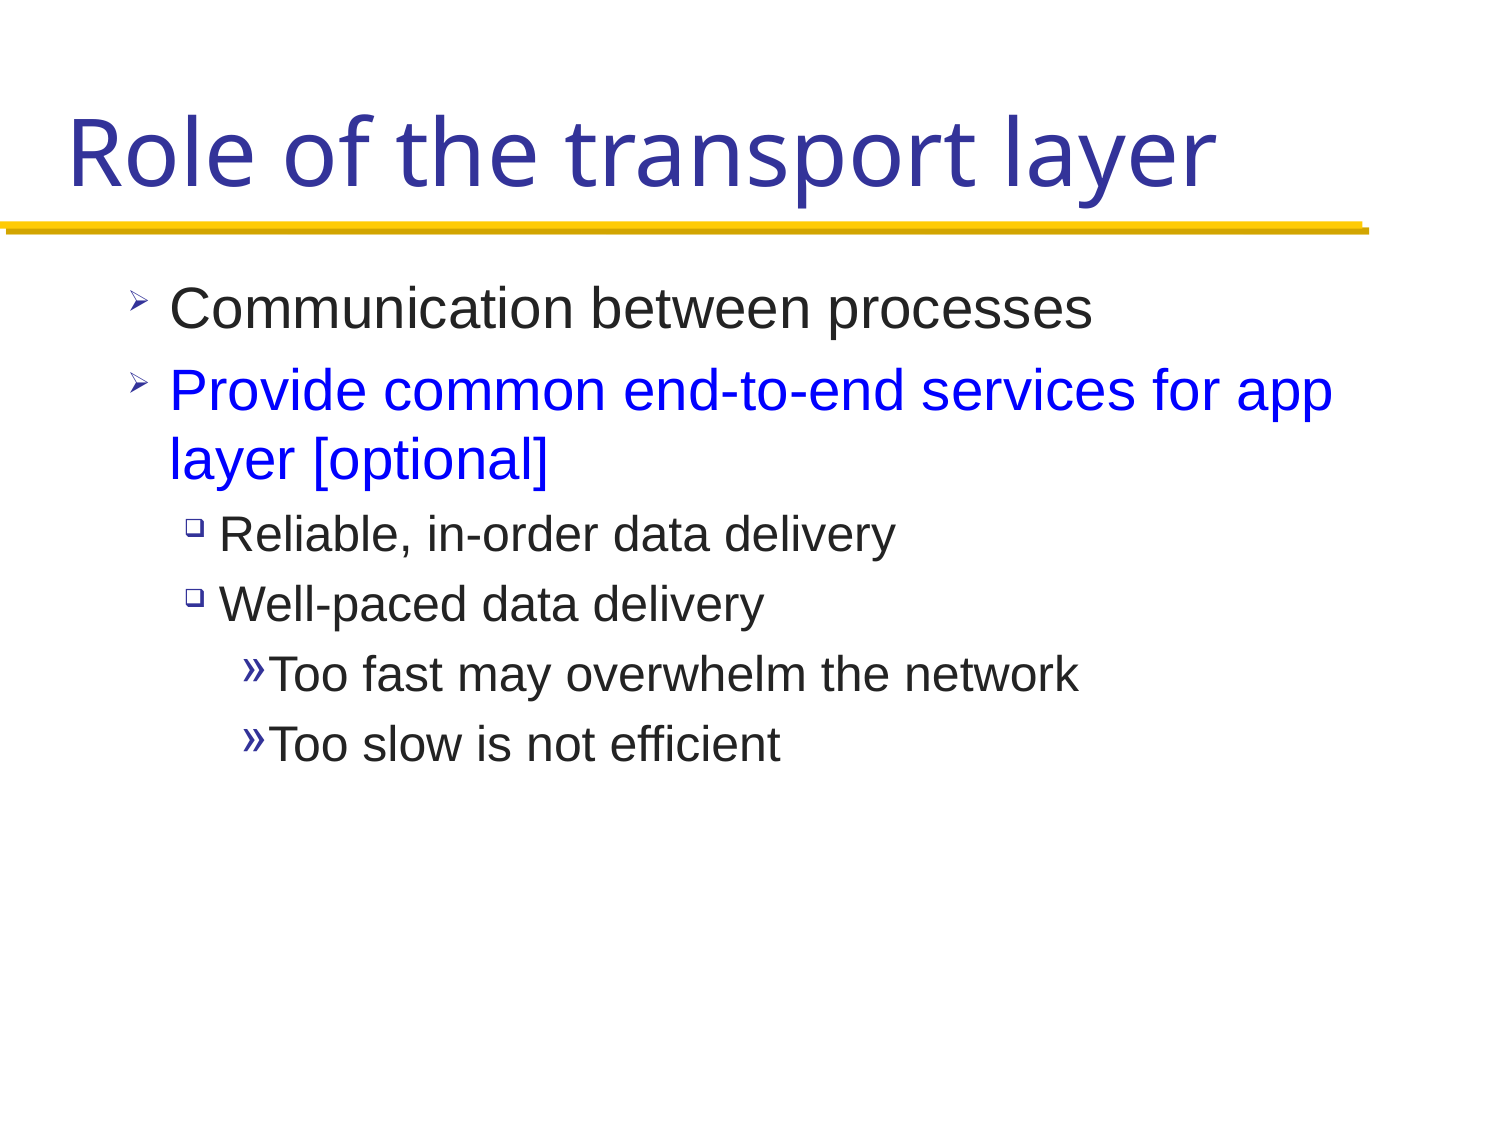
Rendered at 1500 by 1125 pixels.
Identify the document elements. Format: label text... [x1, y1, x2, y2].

title Role of the transport layer [49, 24, 1451, 213]
list Communication between processes Provide common end-to-end services for app layer [optional] Reliable, in-order data delivery Well-paced data delivery Too fast may overwhelm the network Too slow is not efficient [112, 262, 1413, 988]
